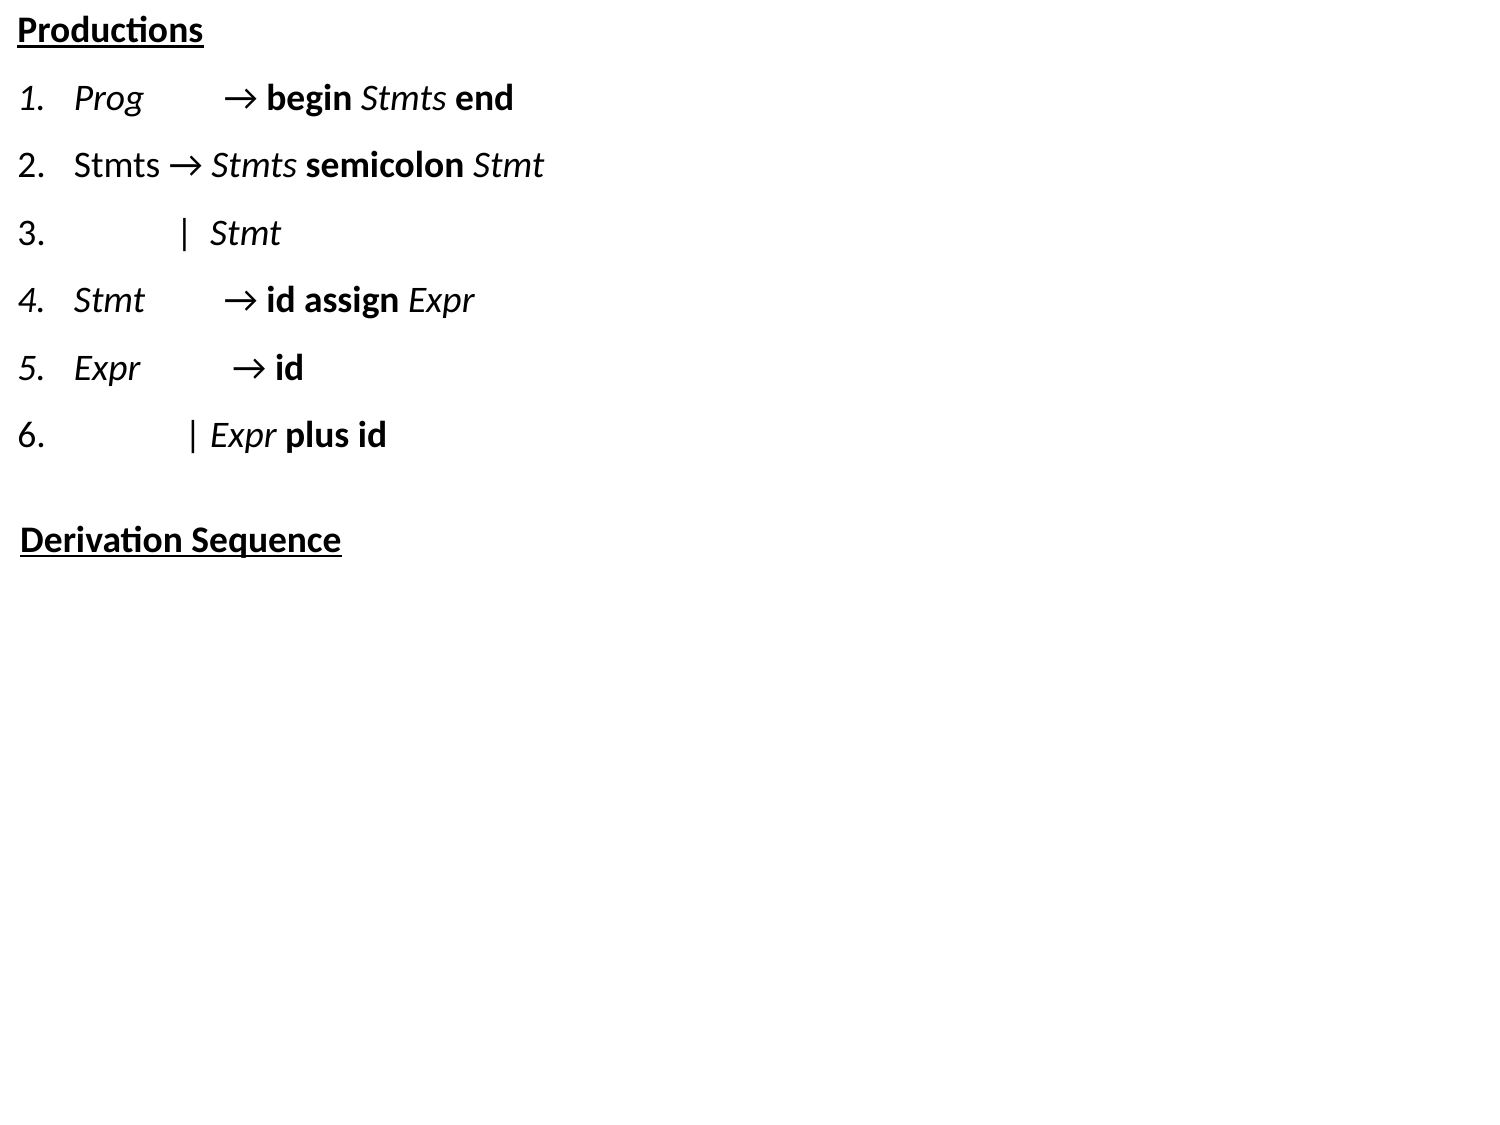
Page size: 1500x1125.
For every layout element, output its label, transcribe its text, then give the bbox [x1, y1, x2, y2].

text_box Derivation Sequence [0, 507, 1200, 703]
text_box Productions Prog → begin Stmts end Stmts → Stmts semicolon Stmt | Stmt Stmt → id assign Expr Expr → id | Expr plus id [2, 0, 560, 463]
